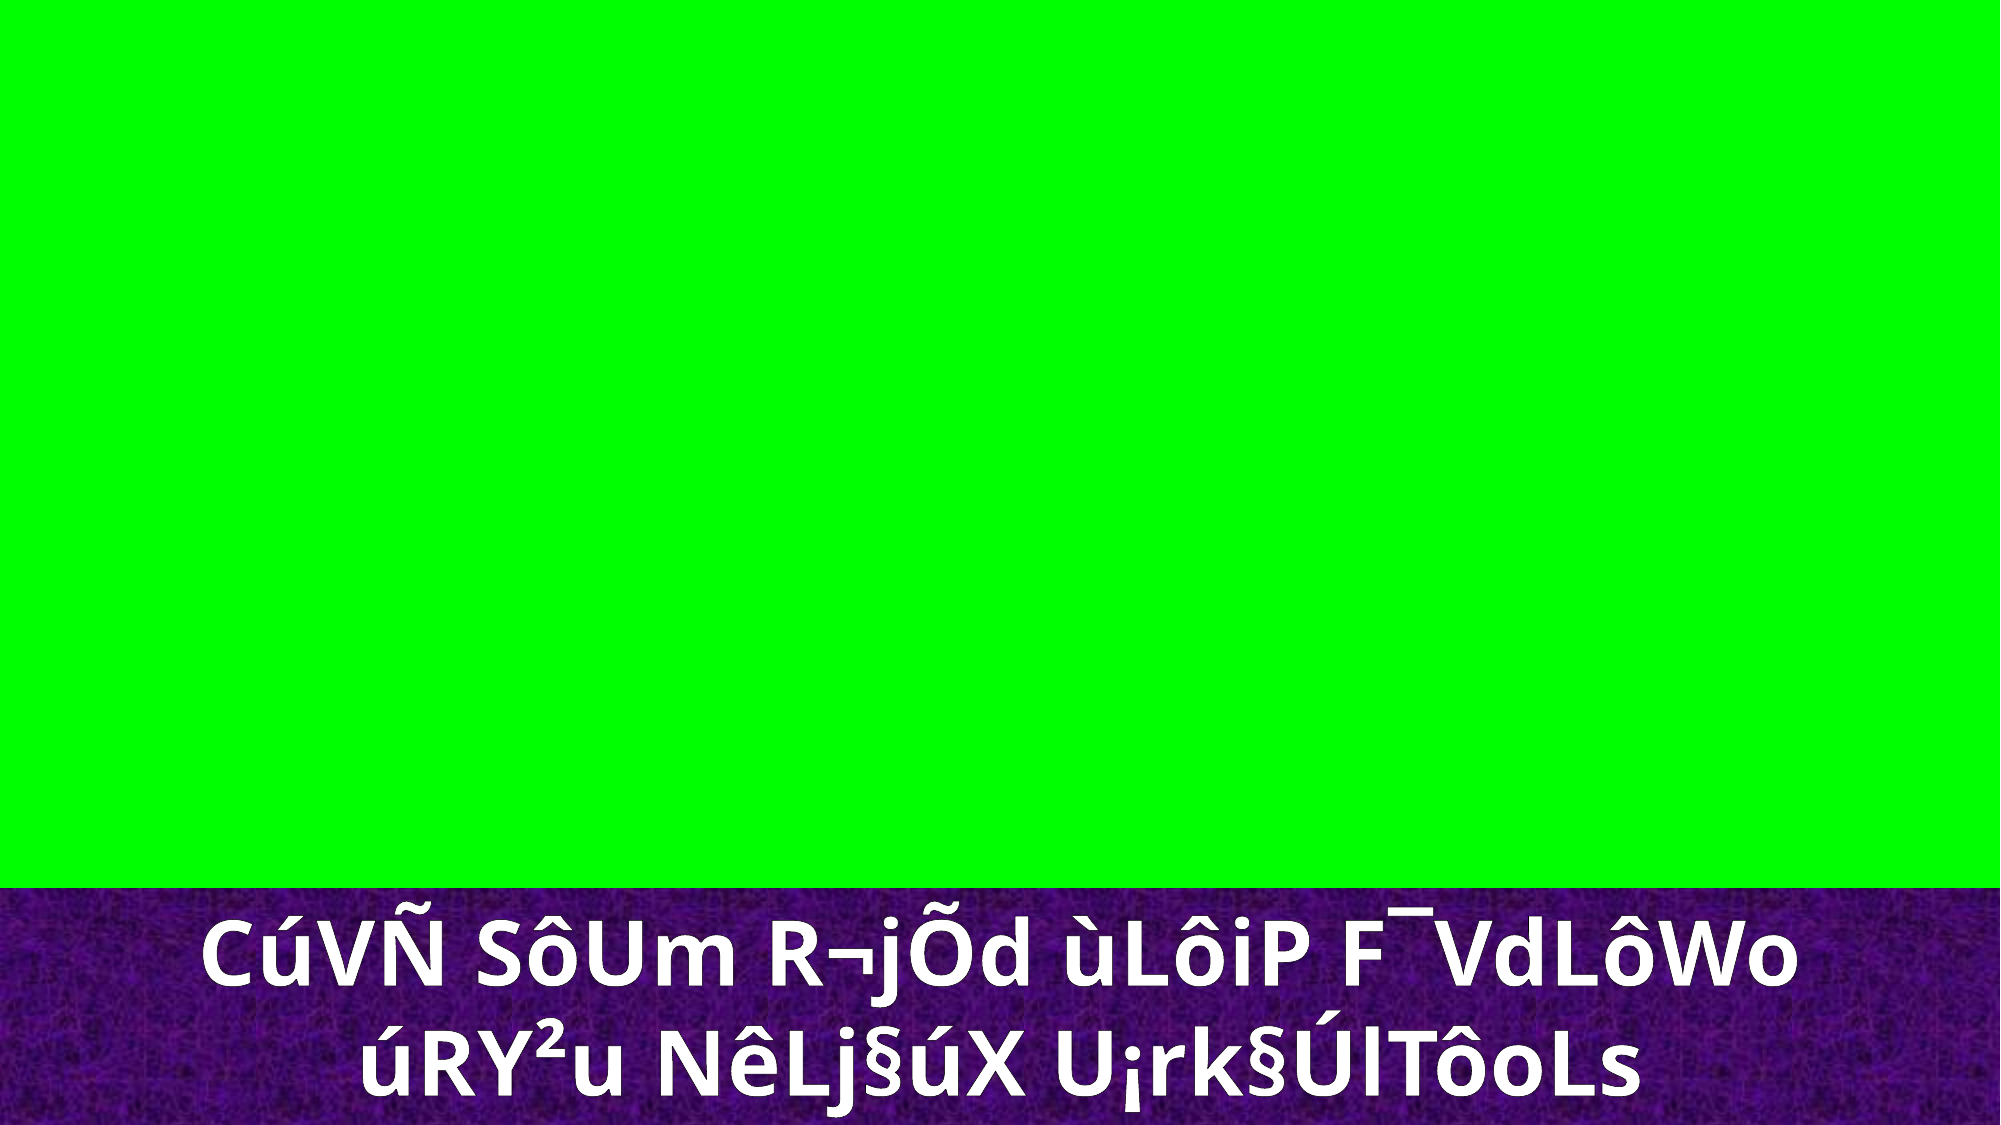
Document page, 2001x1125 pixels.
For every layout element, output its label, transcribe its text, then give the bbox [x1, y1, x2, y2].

text_box CúVÑ SôUm R¬jÕd ùLôiP F¯VdLôWo úRY²u NêLj§úX U¡rk§ÚlTôoLs [0, 886, 2000, 1122]
